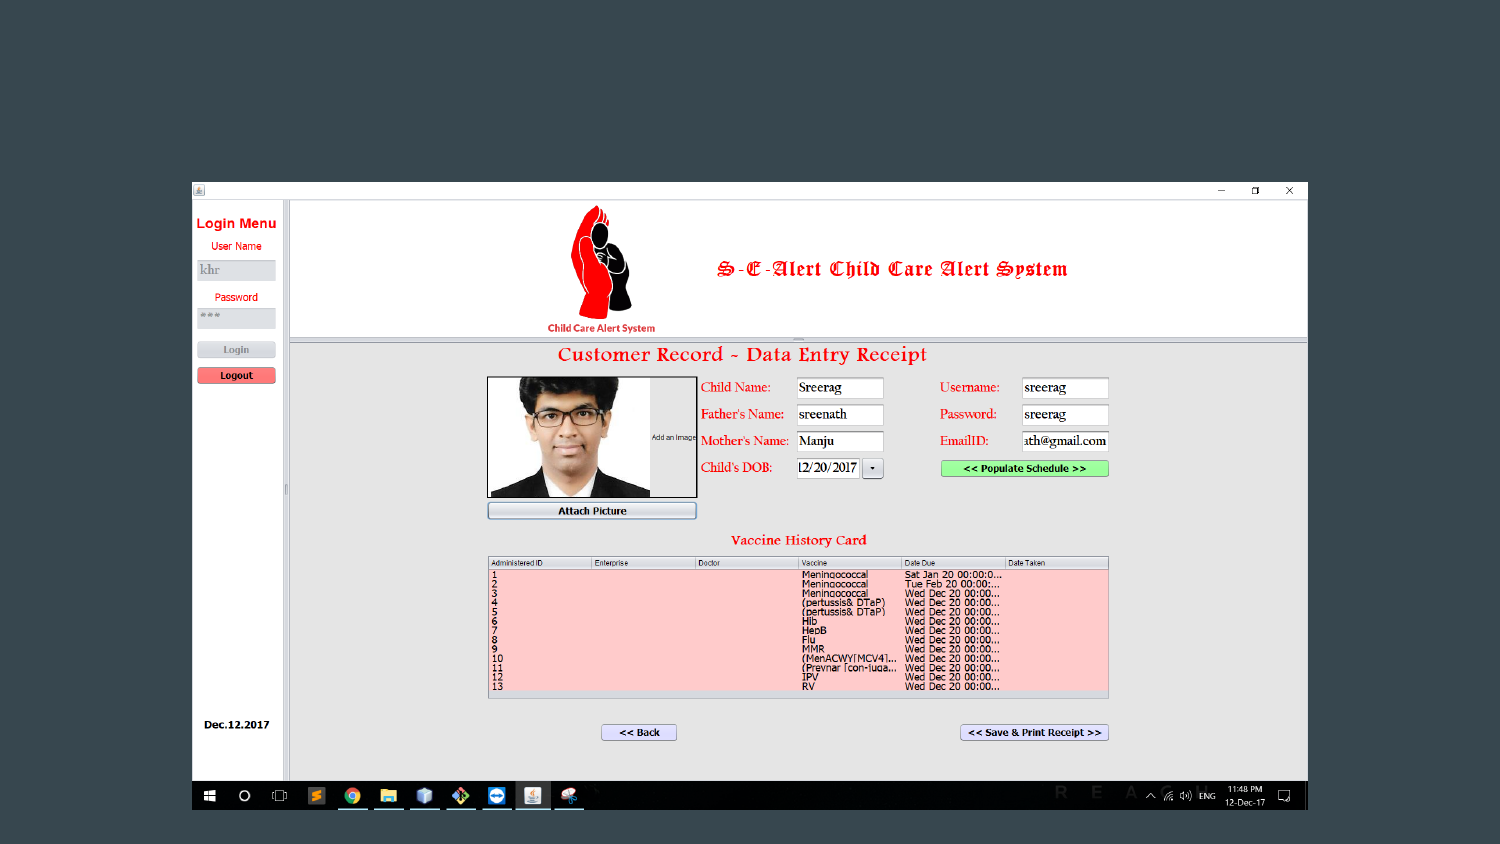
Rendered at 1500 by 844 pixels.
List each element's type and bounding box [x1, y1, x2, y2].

picture [192, 182, 1308, 810]
